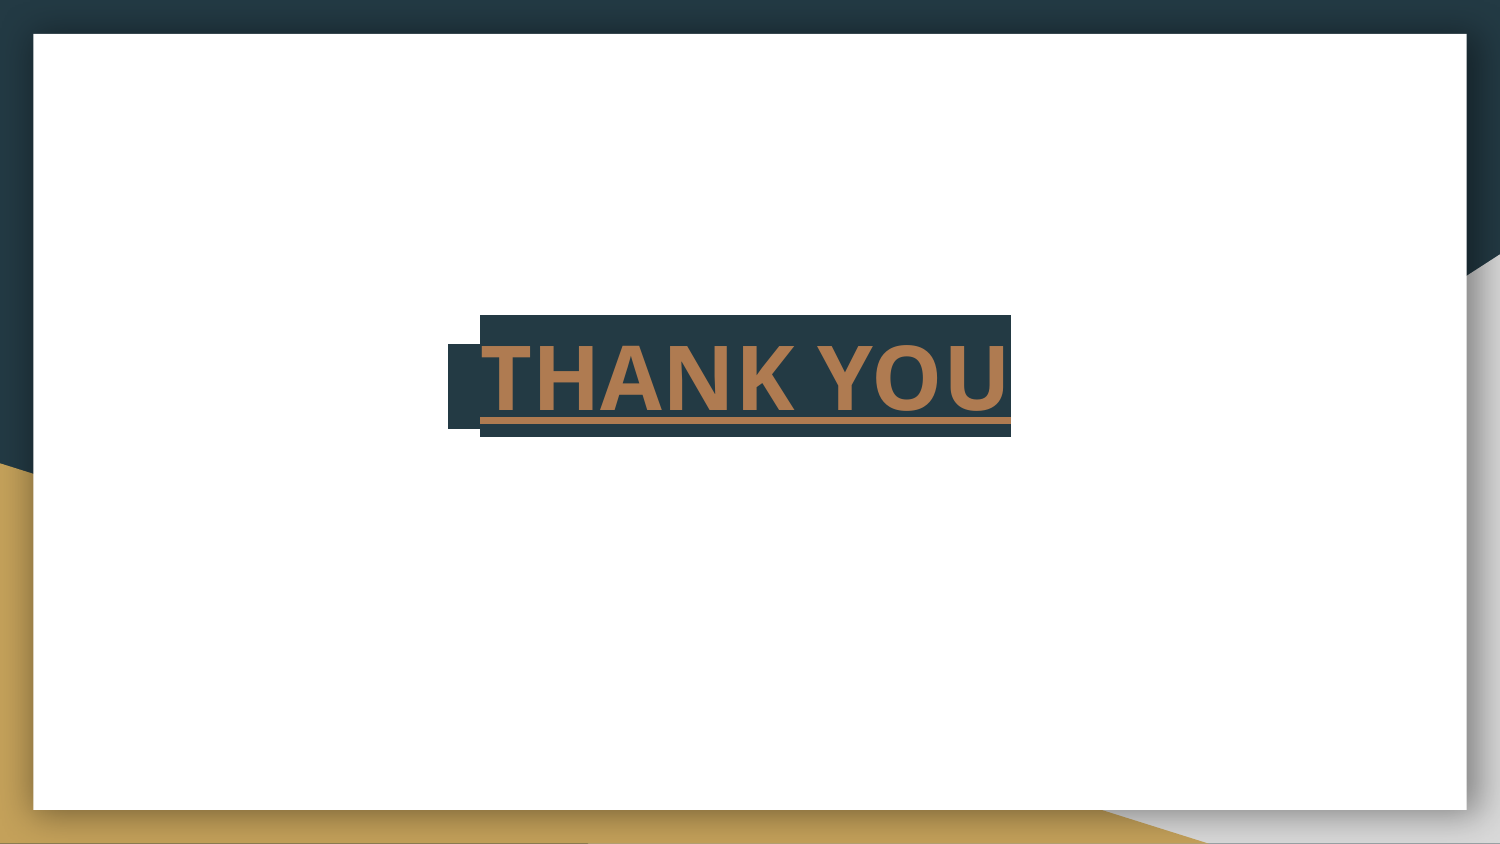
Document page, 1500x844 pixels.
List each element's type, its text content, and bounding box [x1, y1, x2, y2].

title THANK YOU [124, 300, 1356, 457]
